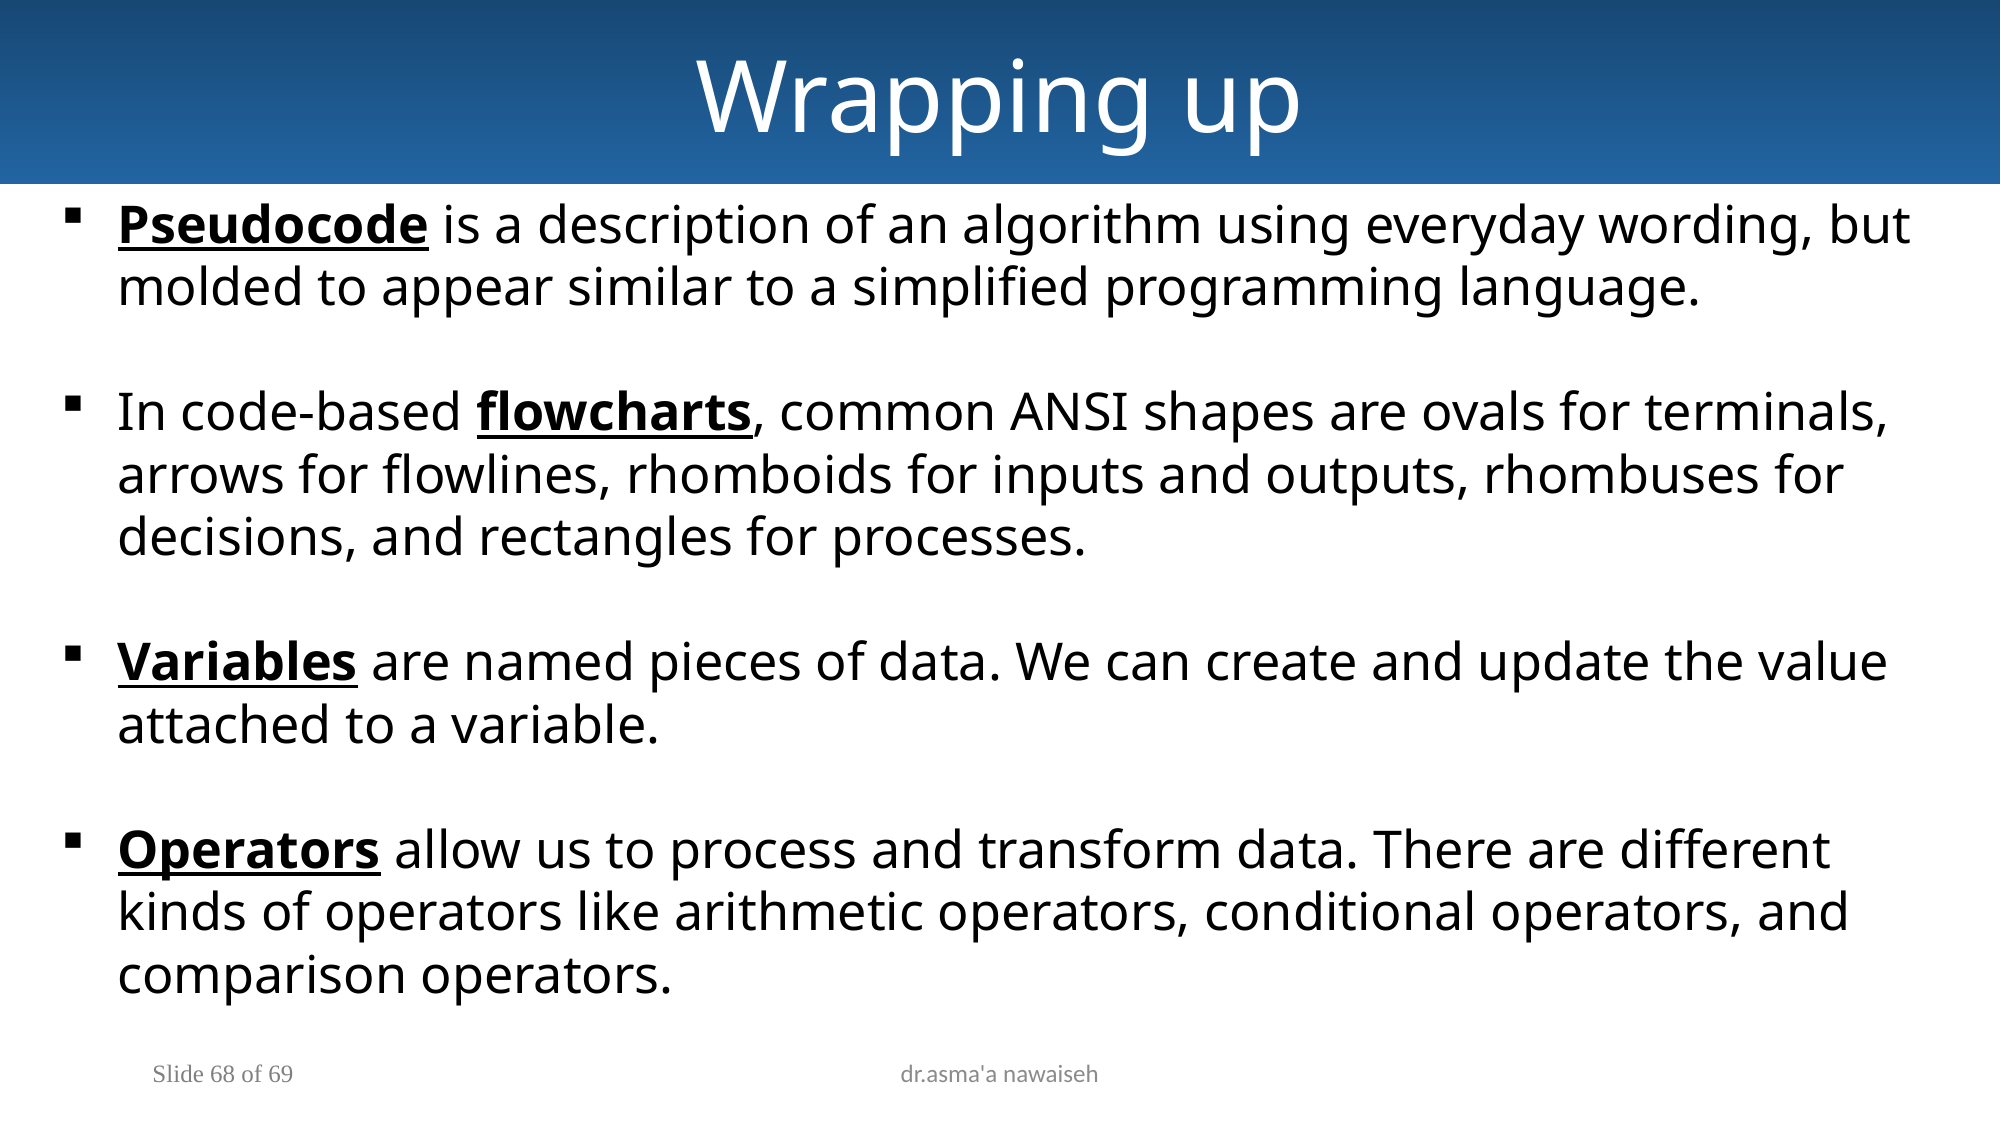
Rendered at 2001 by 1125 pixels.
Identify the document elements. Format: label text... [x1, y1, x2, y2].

text_box Pseudocode is a description of an algorithm using everyday wording, but molded to appear similar to a simplified programming language. In code-based flowcharts, common ANSI shapes are ovals for terminals, arrows for flowlines, rhomboids for inputs and outputs, rhombuses for decisions, and rectangles for processes. Variables are named pieces of data. We can create and update the value attached to a variable. Operators allow us to process and transform data. There are different kinds of operators like arithmetic operators, conditional operators, and comparison operators. [46, 183, 1954, 1074]
footer dr.asma'a nawaiseh [662, 1042, 1338, 1103]
text_box Wrapping up [0, 0, 2000, 185]
slide_number Slide 68 of 69 [137, 1042, 588, 1103]
